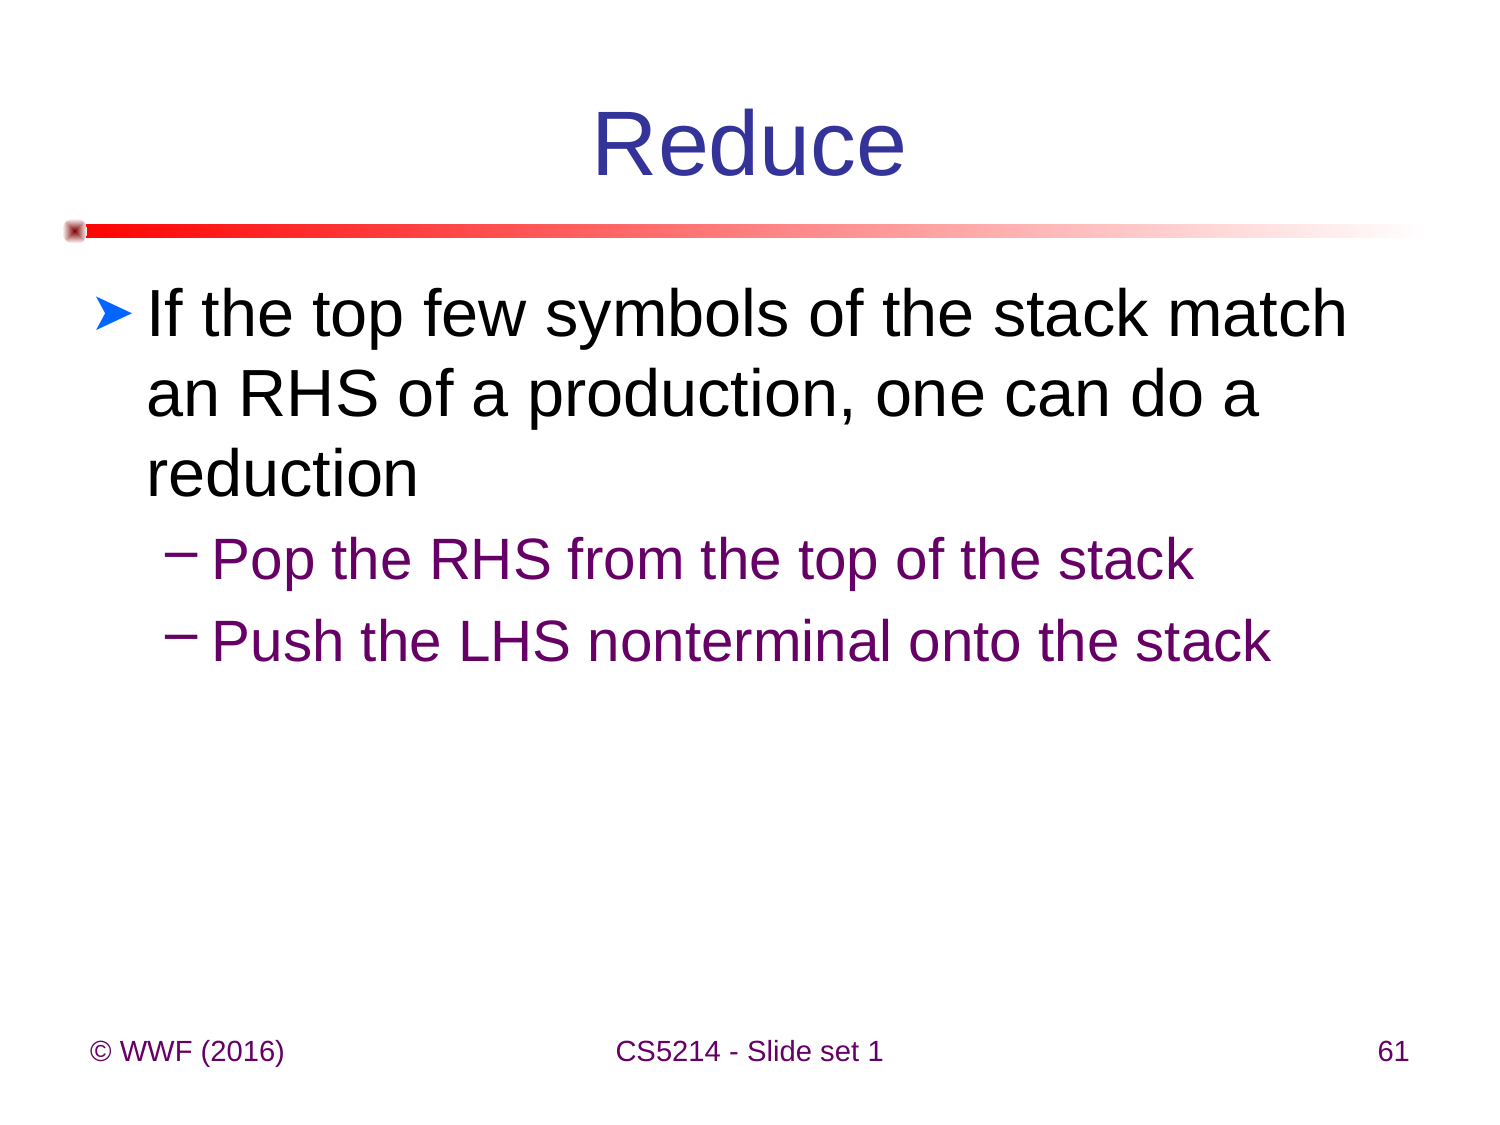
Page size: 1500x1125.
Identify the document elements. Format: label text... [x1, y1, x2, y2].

slide_number © WWF (2016) [75, 1024, 425, 1103]
footer CS5214 - Slide set 1 [512, 1024, 988, 1103]
title Reduce [75, 45, 1425, 233]
slide_number 61 [1074, 1024, 1425, 1103]
list If the top few symbols of the stack match an RHS of a production, one can do a reduction Pop the RHS from the top of the stack Push the LHS nonterminal onto the stack [75, 262, 1425, 1005]
